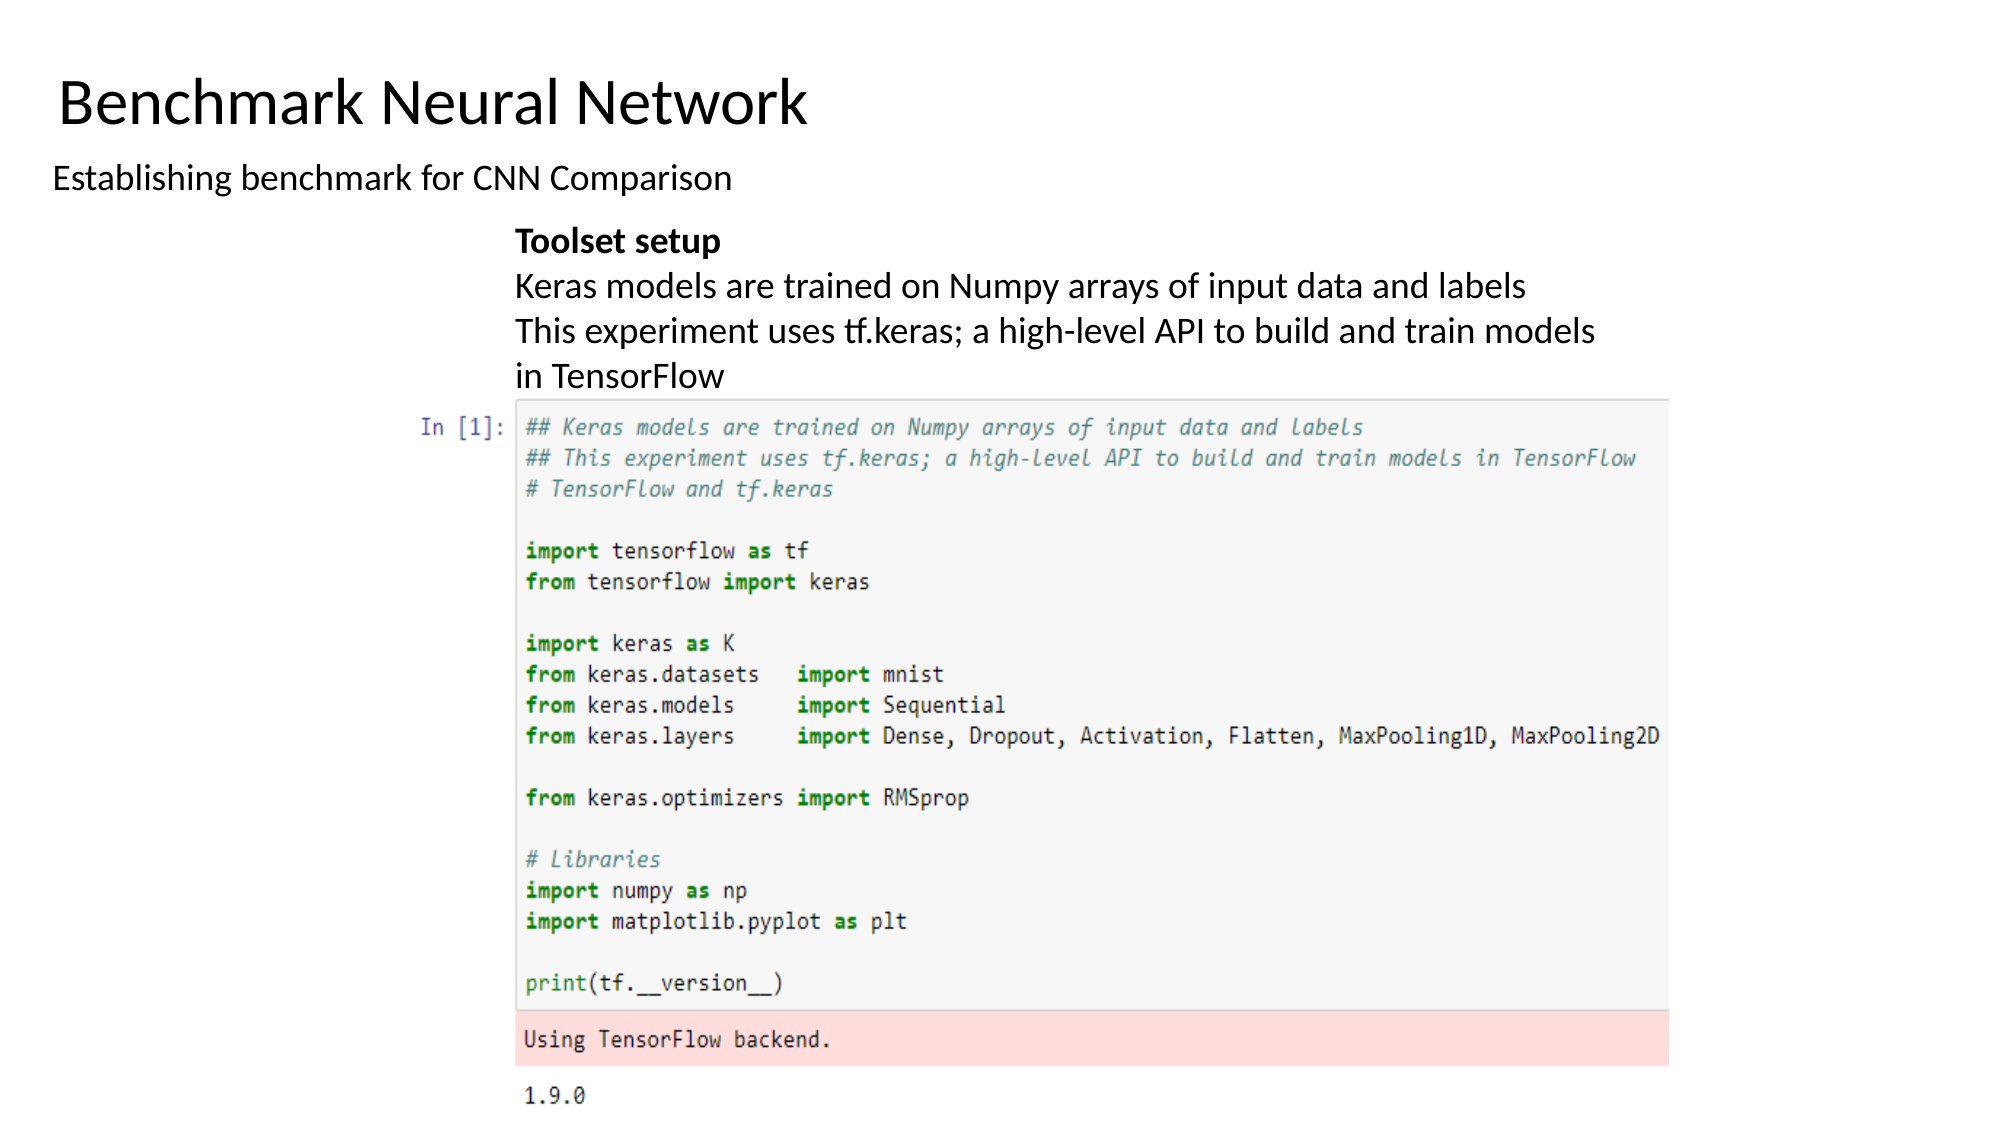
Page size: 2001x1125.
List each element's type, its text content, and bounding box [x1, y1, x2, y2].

text_box Establishing benchmark for CNN Comparison [37, 145, 850, 206]
picture [418, 389, 1669, 1111]
text_box Benchmark Neural Network [37, 49, 832, 145]
text_box Toolset setup Keras models are trained on Numpy arrays of input data and labels This experiment uses tf.keras; a high-level API to build and train models in TensorFlow [499, 208, 1613, 389]
